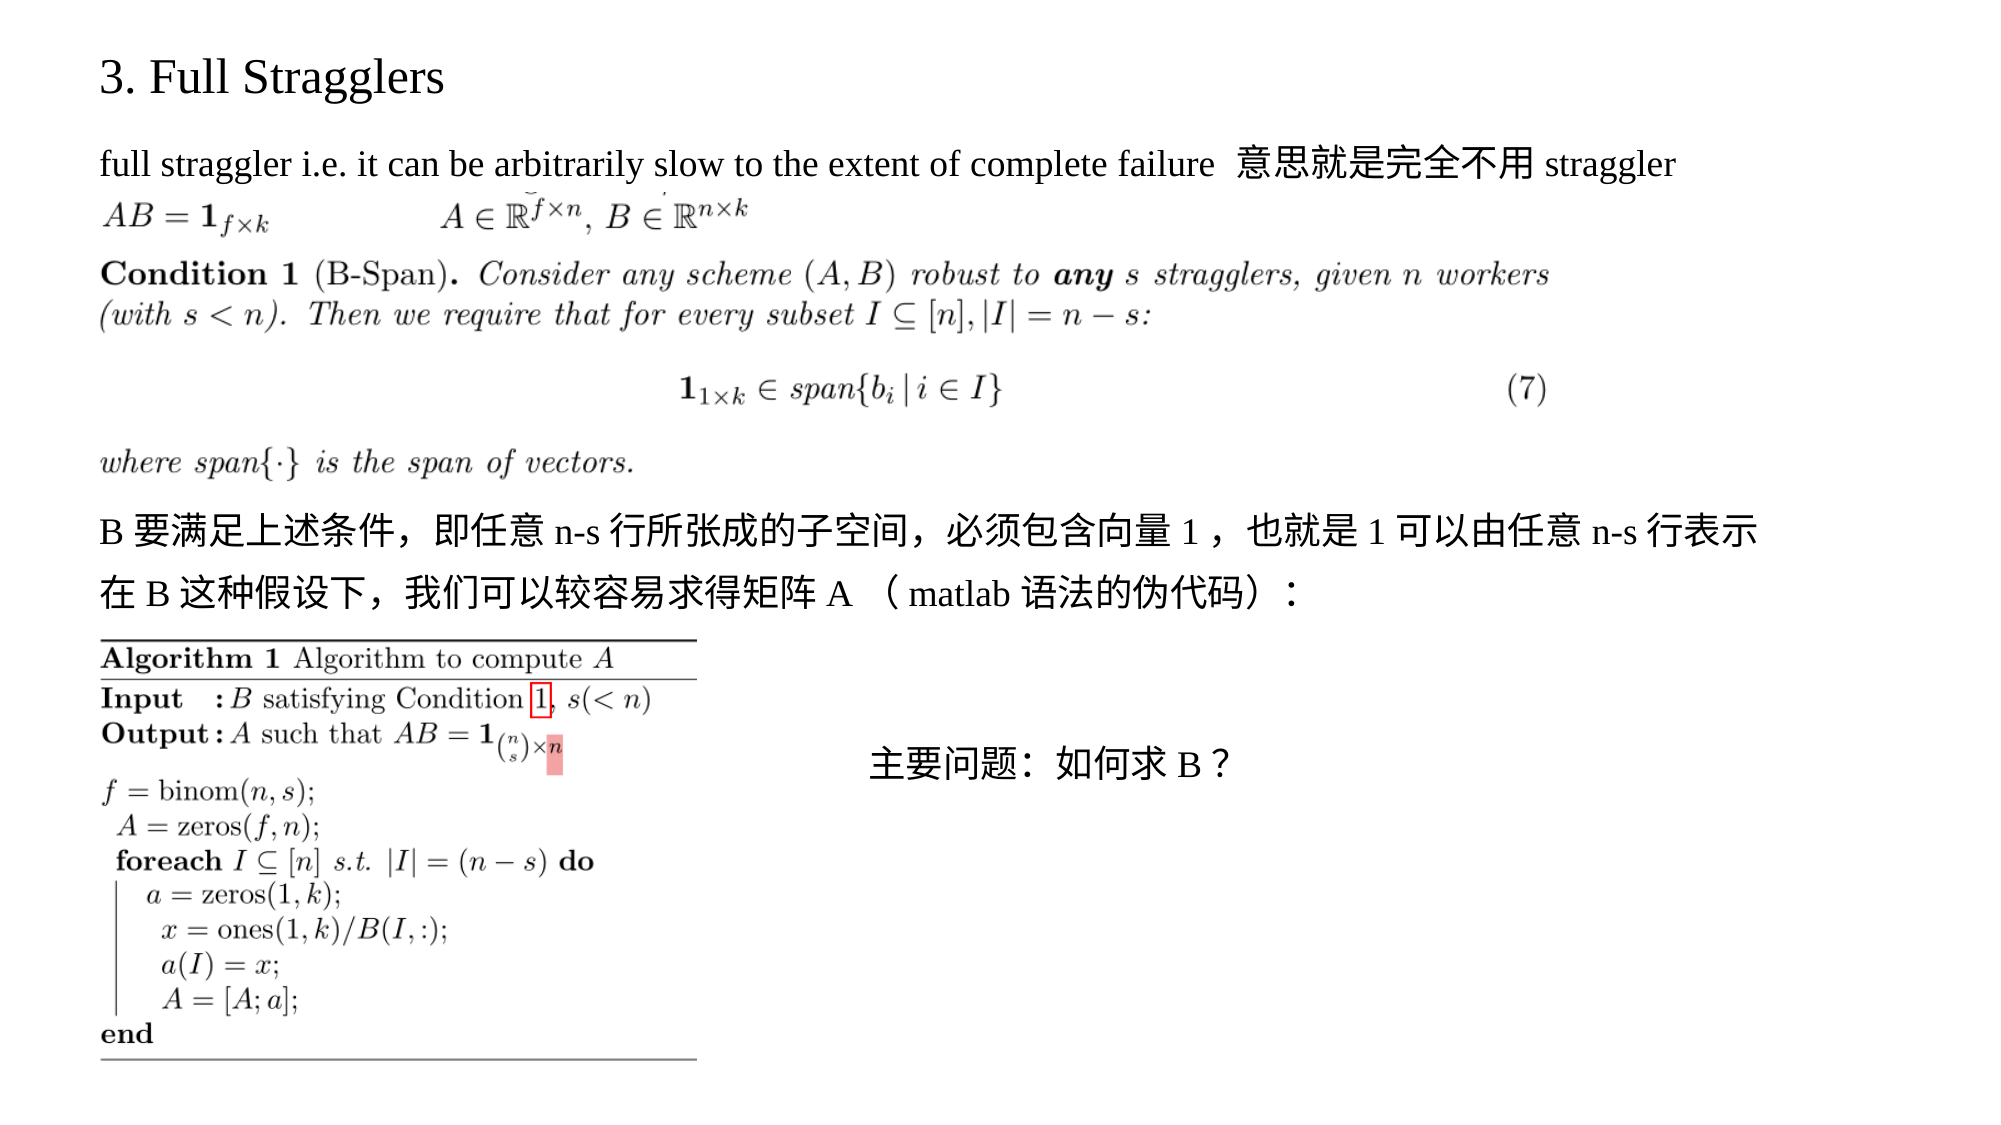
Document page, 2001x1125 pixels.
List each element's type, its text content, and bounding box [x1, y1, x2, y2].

picture [83, 625, 697, 1076]
list full straggler i.e. it can be arbitrarily slow to the extent of complete failure 意思就是完全不用straggler B要满足上述条件，即任意n-s行所张成的子空间，必须包含向量1，也就是1可以由任意n-s行表示 在B这种假设下，我们可以较容易求得矩阵A（matlab语法的伪代码）： [84, 137, 1917, 1097]
title 3. Full Stragglers [84, 46, 1623, 109]
picture [438, 192, 752, 241]
picture [72, 191, 1560, 500]
text_box 主要问题：如何求B？ [853, 732, 1687, 793]
